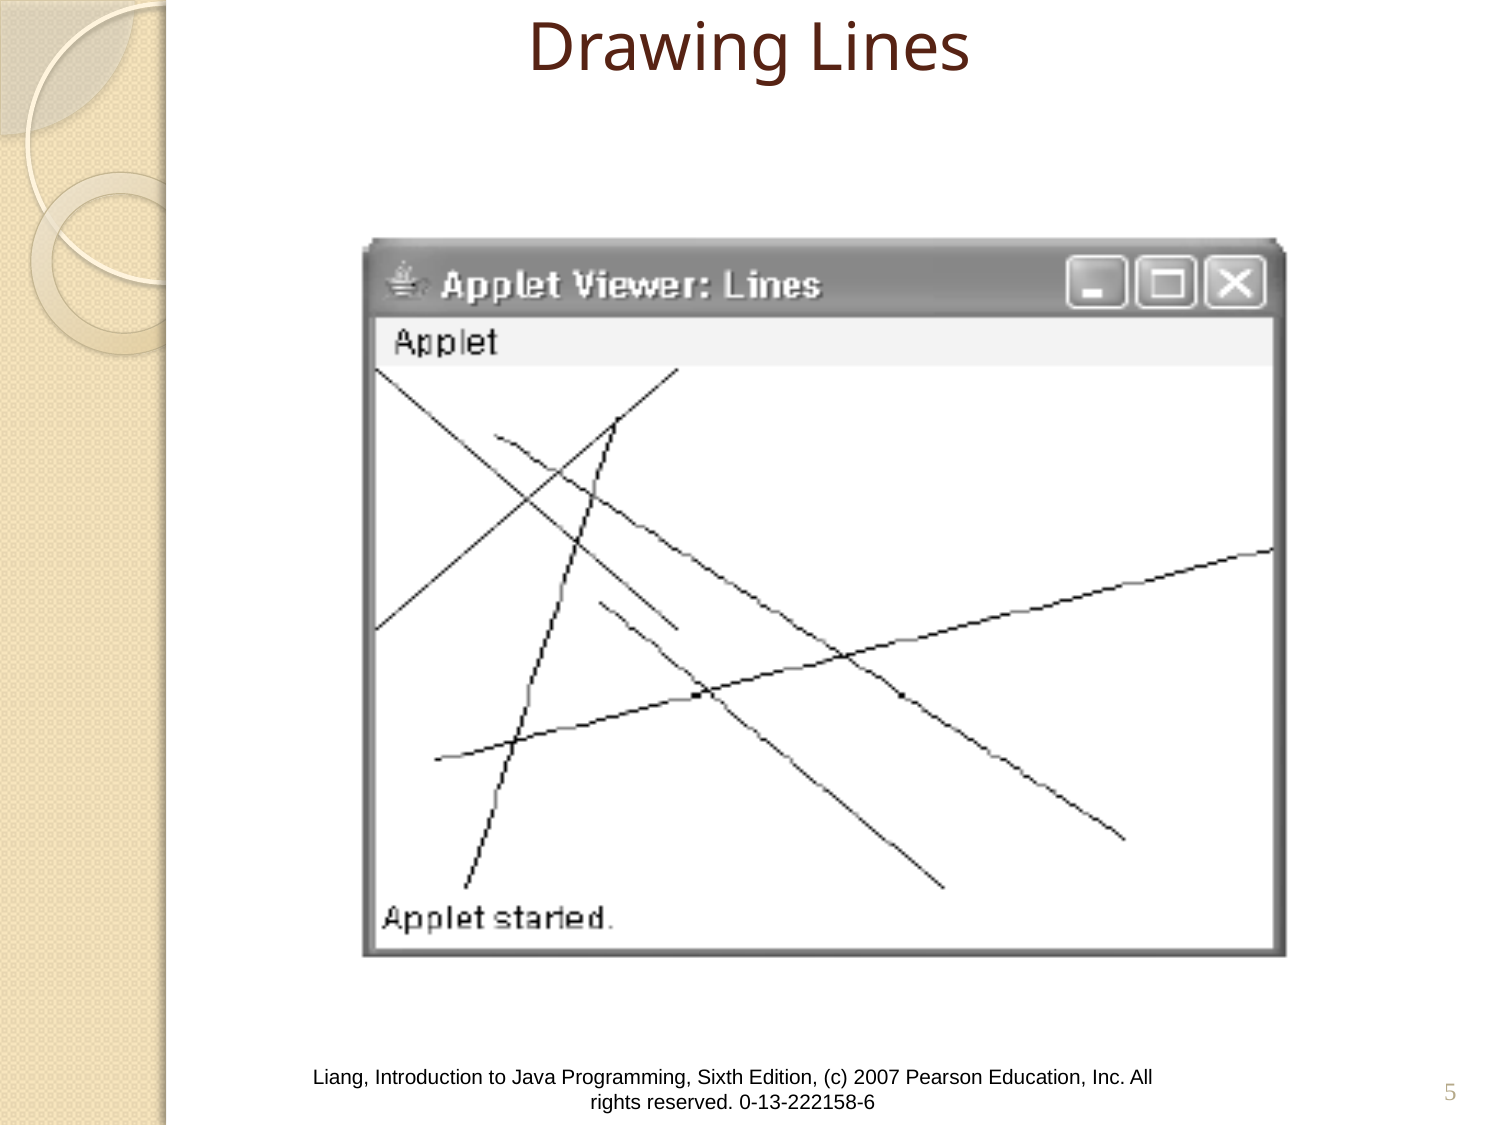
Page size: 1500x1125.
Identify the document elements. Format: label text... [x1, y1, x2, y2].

slide_number 5 [1413, 1034, 1488, 1113]
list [337, 224, 1313, 963]
title Drawing Lines [112, 0, 1388, 88]
